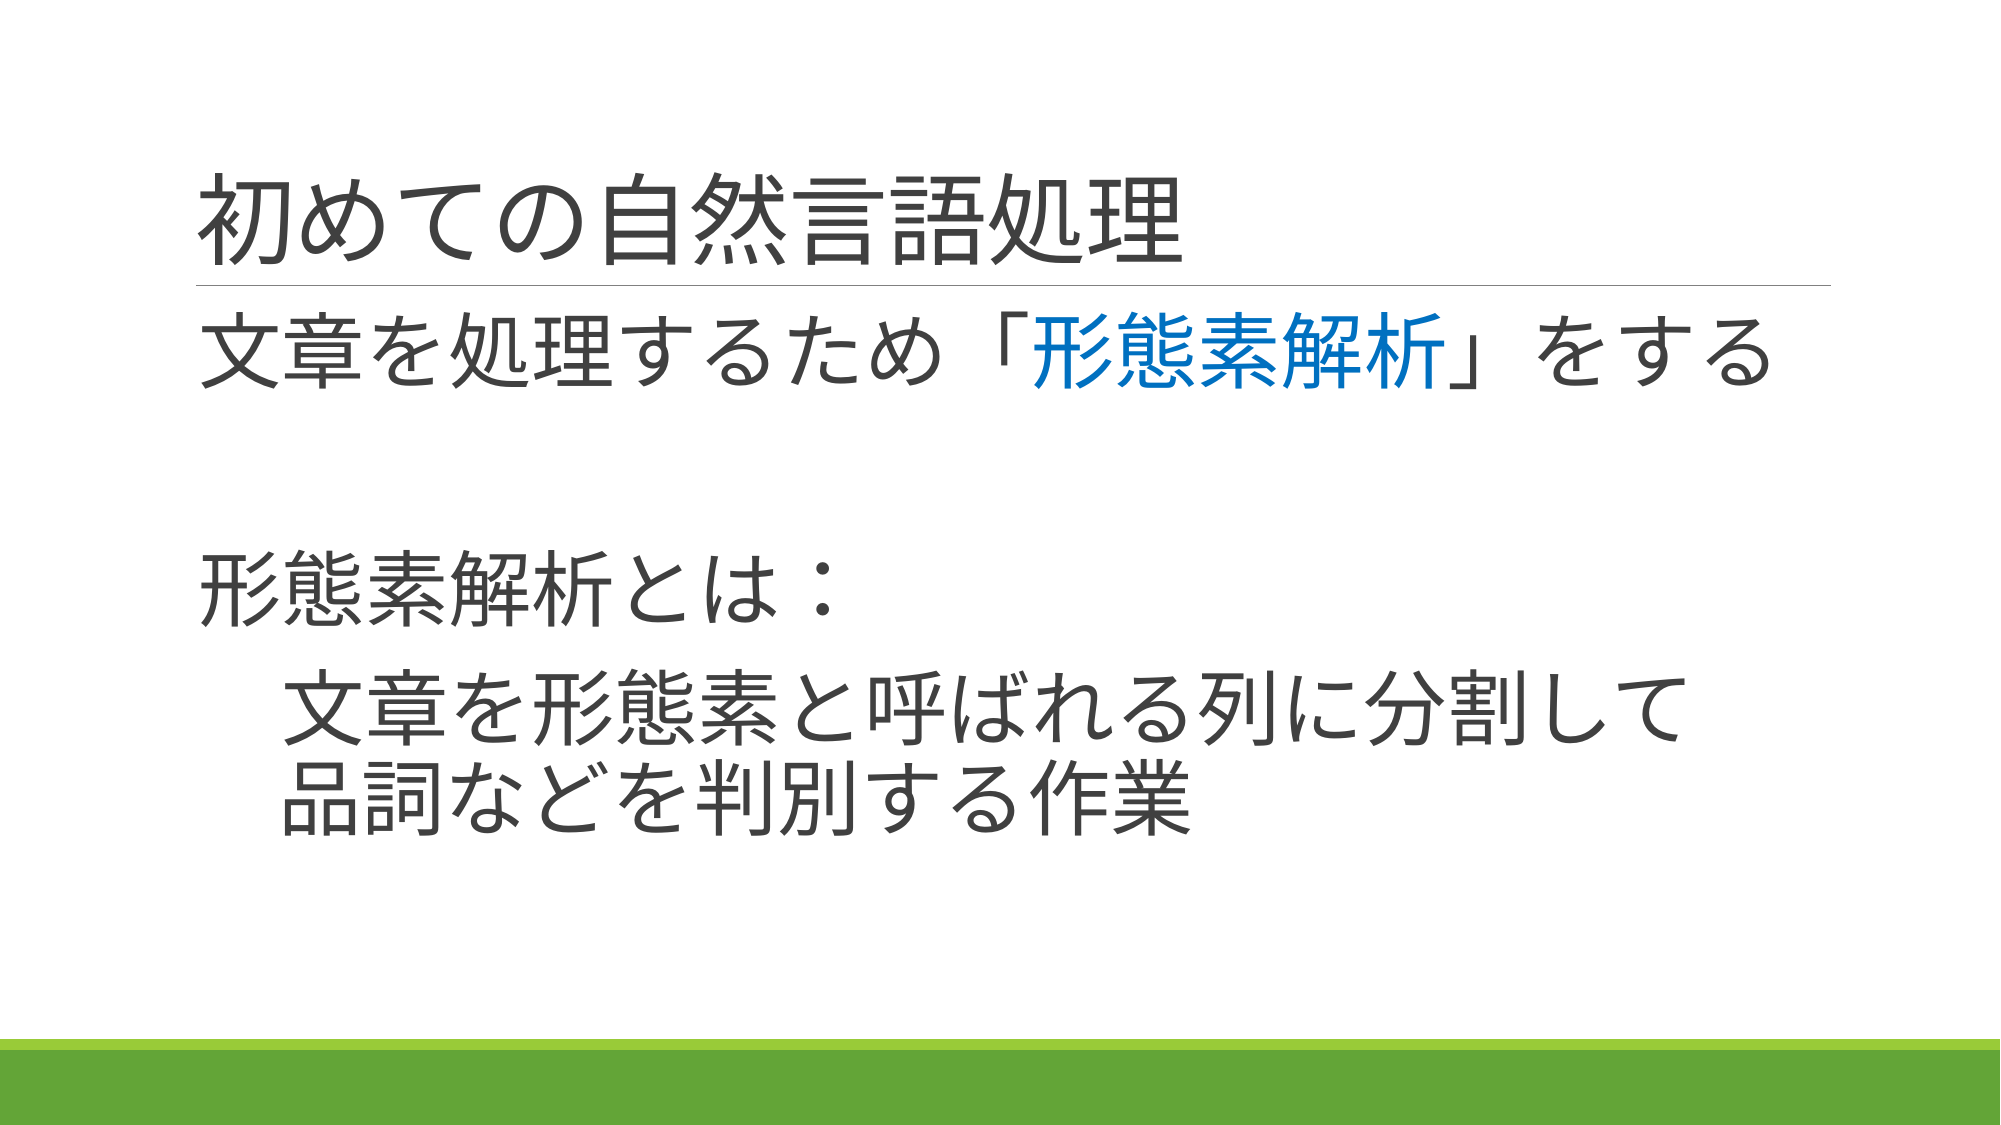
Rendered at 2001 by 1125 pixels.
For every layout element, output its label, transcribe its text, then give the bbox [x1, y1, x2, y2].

title 初めての自然言語処理 [180, 47, 1830, 285]
list 文章を処理するため「形態素解析」をする 形態素解析とは： 文章を形態素と呼ばれる列に分割して 品詞などを判別する作業 [180, 302, 1830, 963]
